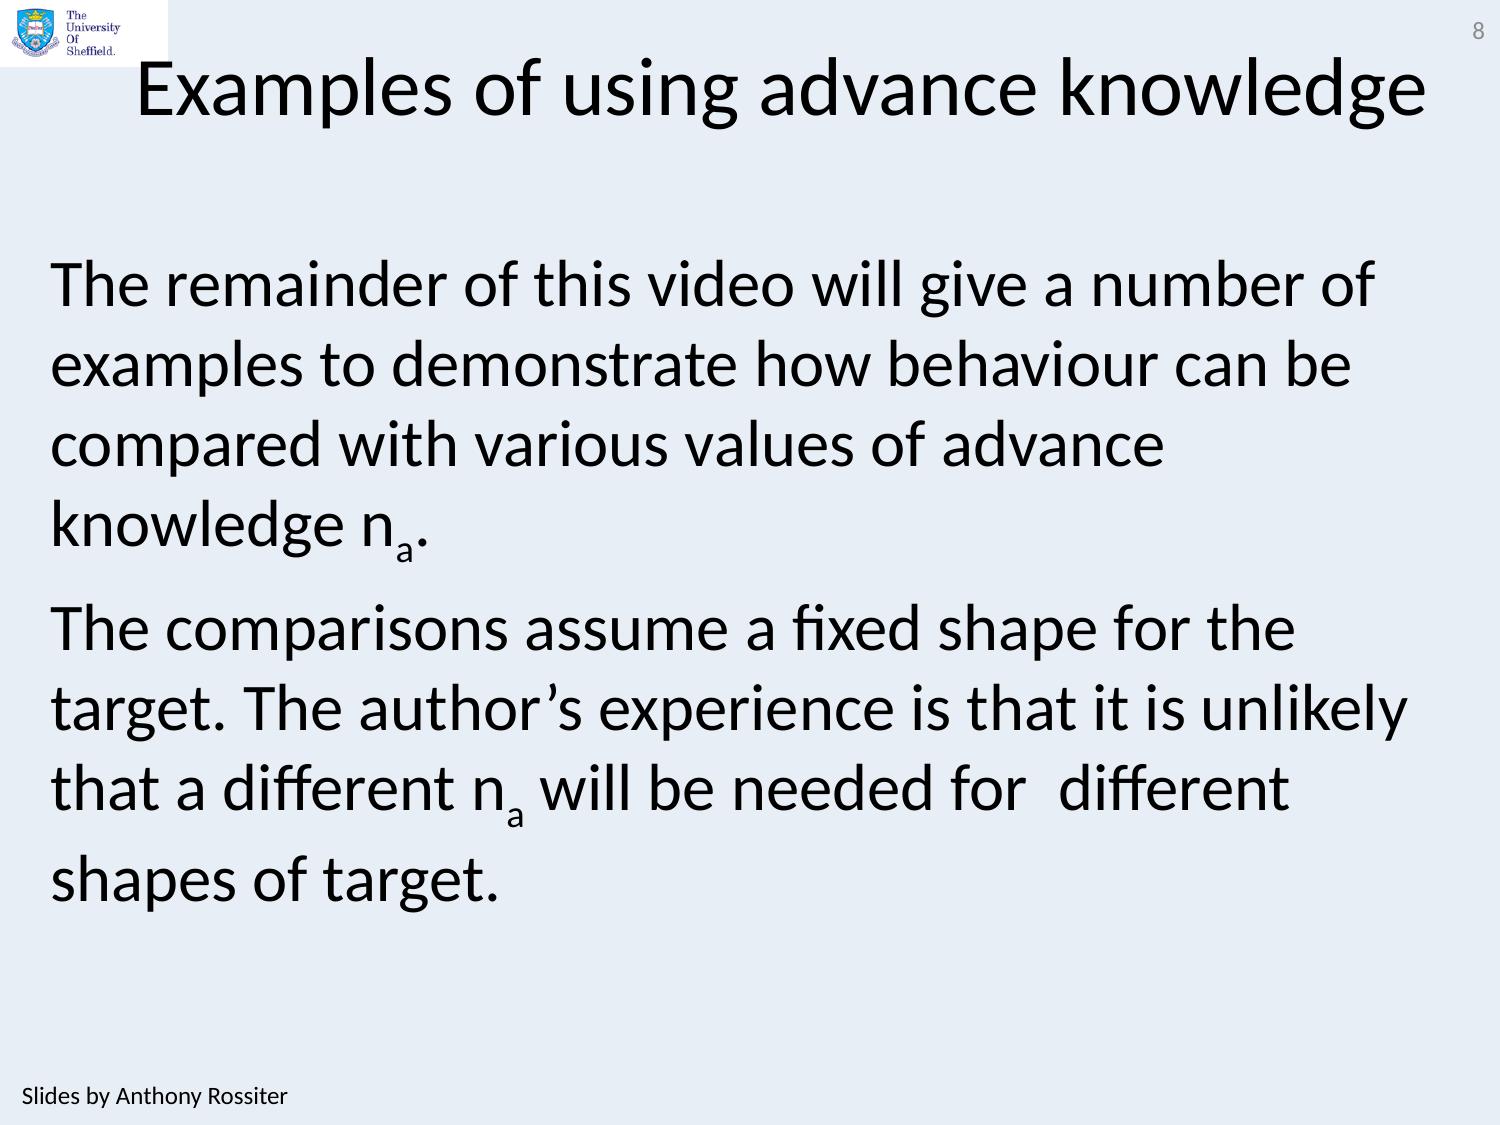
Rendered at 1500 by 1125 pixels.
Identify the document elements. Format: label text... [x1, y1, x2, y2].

title Examples of using advance knowledge [105, 23, 1459, 141]
footer Slides by Anthony Rossiter [0, 1065, 317, 1125]
picture [0, 0, 168, 67]
slide_number 8 [1335, 0, 1500, 60]
list The remainder of this video will give a number of examples to demonstrate how behaviour can be compared with various values of advance knowledge na. The comparisons assume a fixed shape for the target. The author’s experience is that it is unlikely that a different na will be needed for different shapes of target. [35, 231, 1465, 1079]
